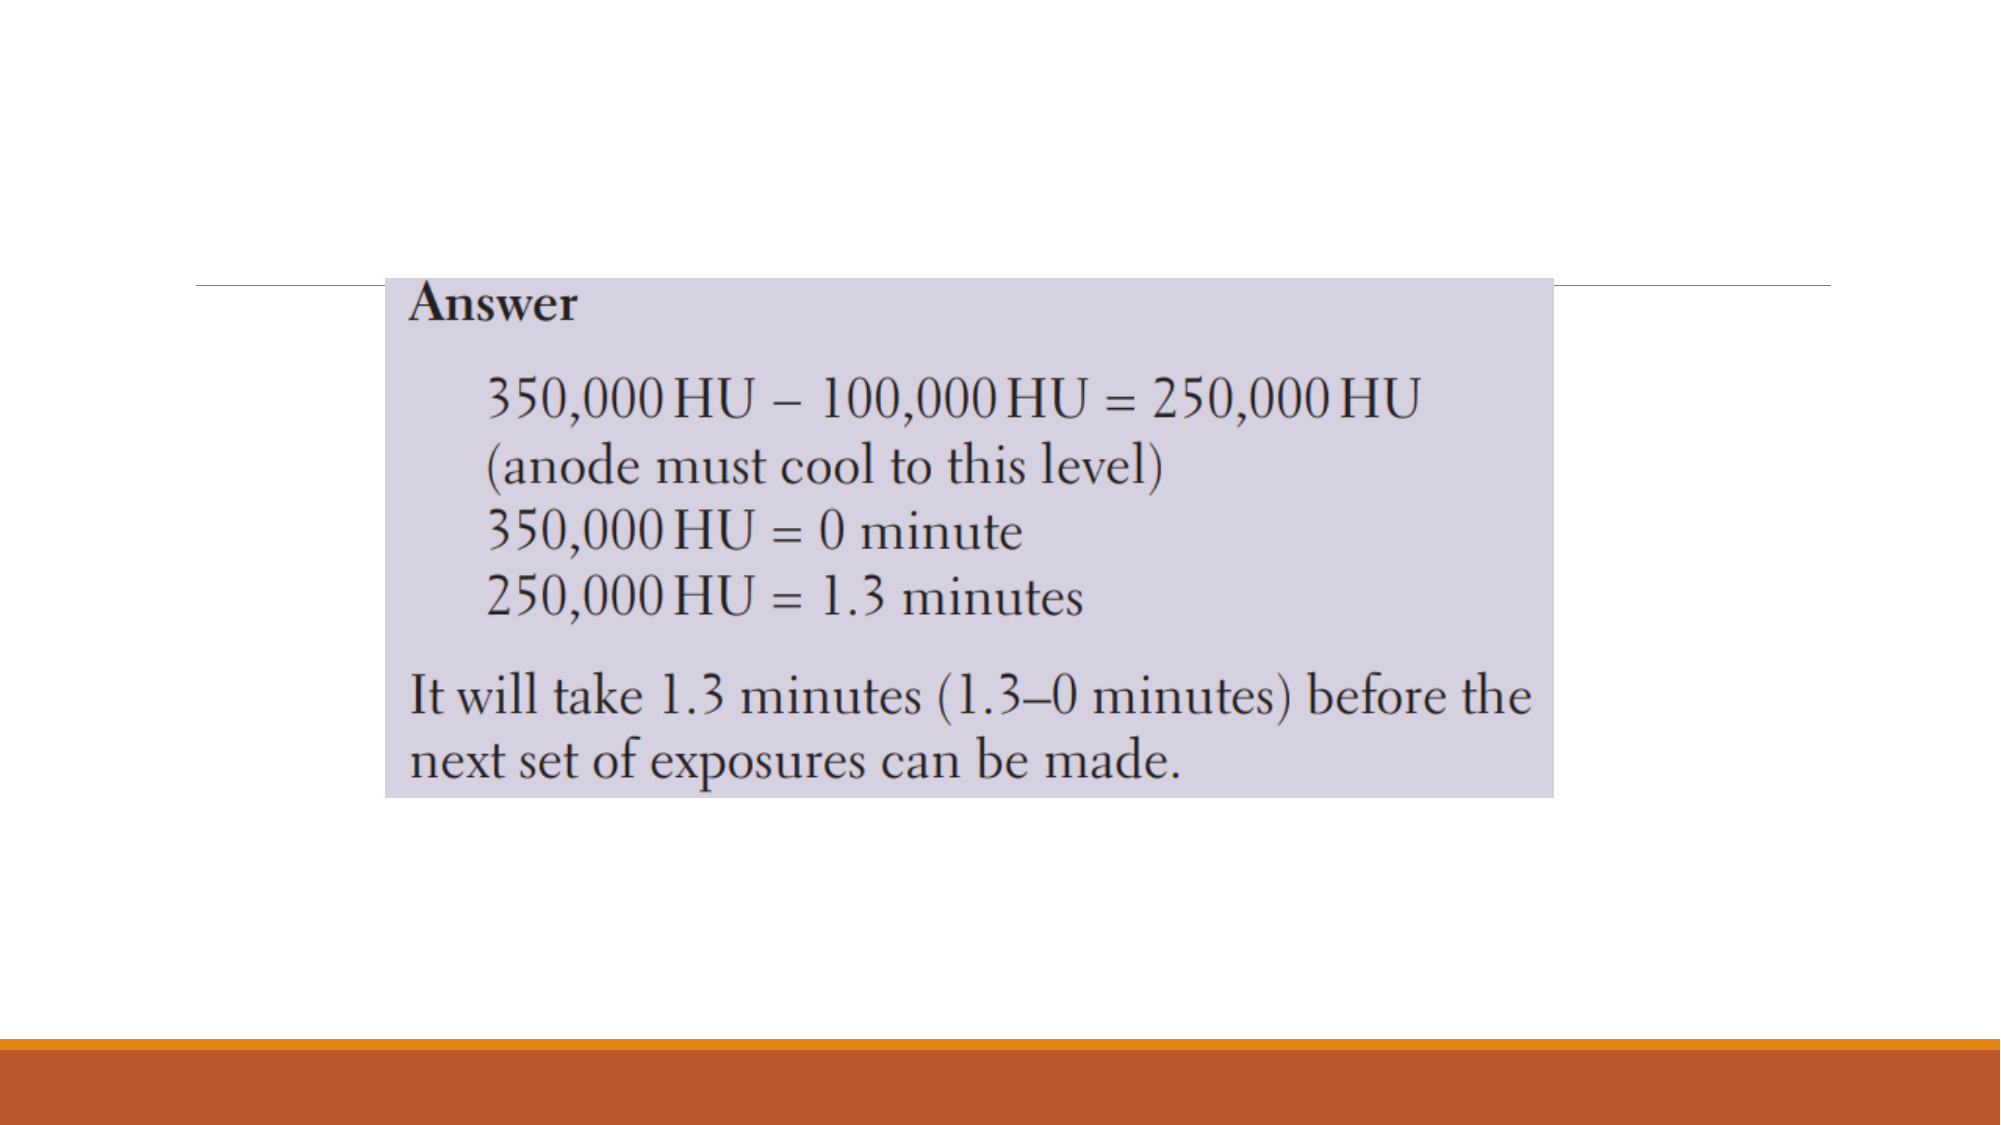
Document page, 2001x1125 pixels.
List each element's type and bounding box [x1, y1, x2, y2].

picture [385, 278, 1554, 798]
